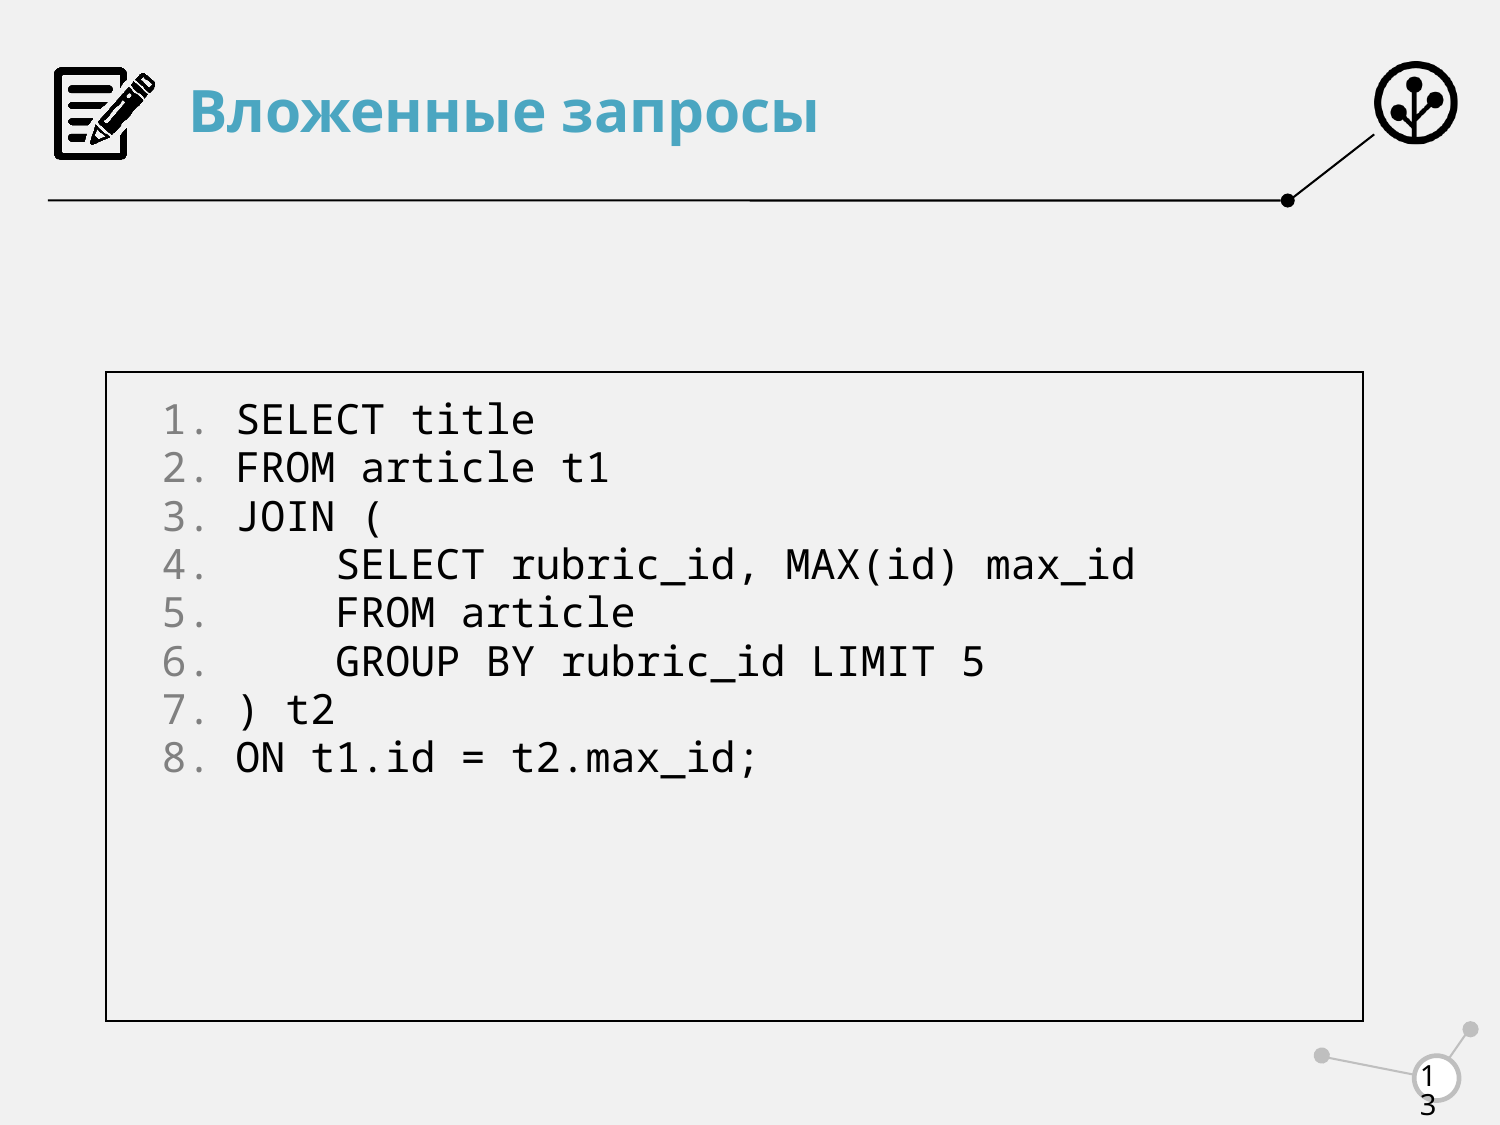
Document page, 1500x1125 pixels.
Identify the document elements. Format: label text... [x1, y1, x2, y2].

list SELECT title FROM article t1 JOIN ( SELECT rubric_id, MAX(id) max_id FROM article GROUP BY rubric_id LIMIT 5 ) t2 ON t1.id = t2.max_id; [146, 395, 1339, 1000]
picture [1363, 24, 1464, 185]
title Вложенные запросы [173, 42, 1281, 185]
slide_number 13 [1404, 1047, 1468, 1108]
